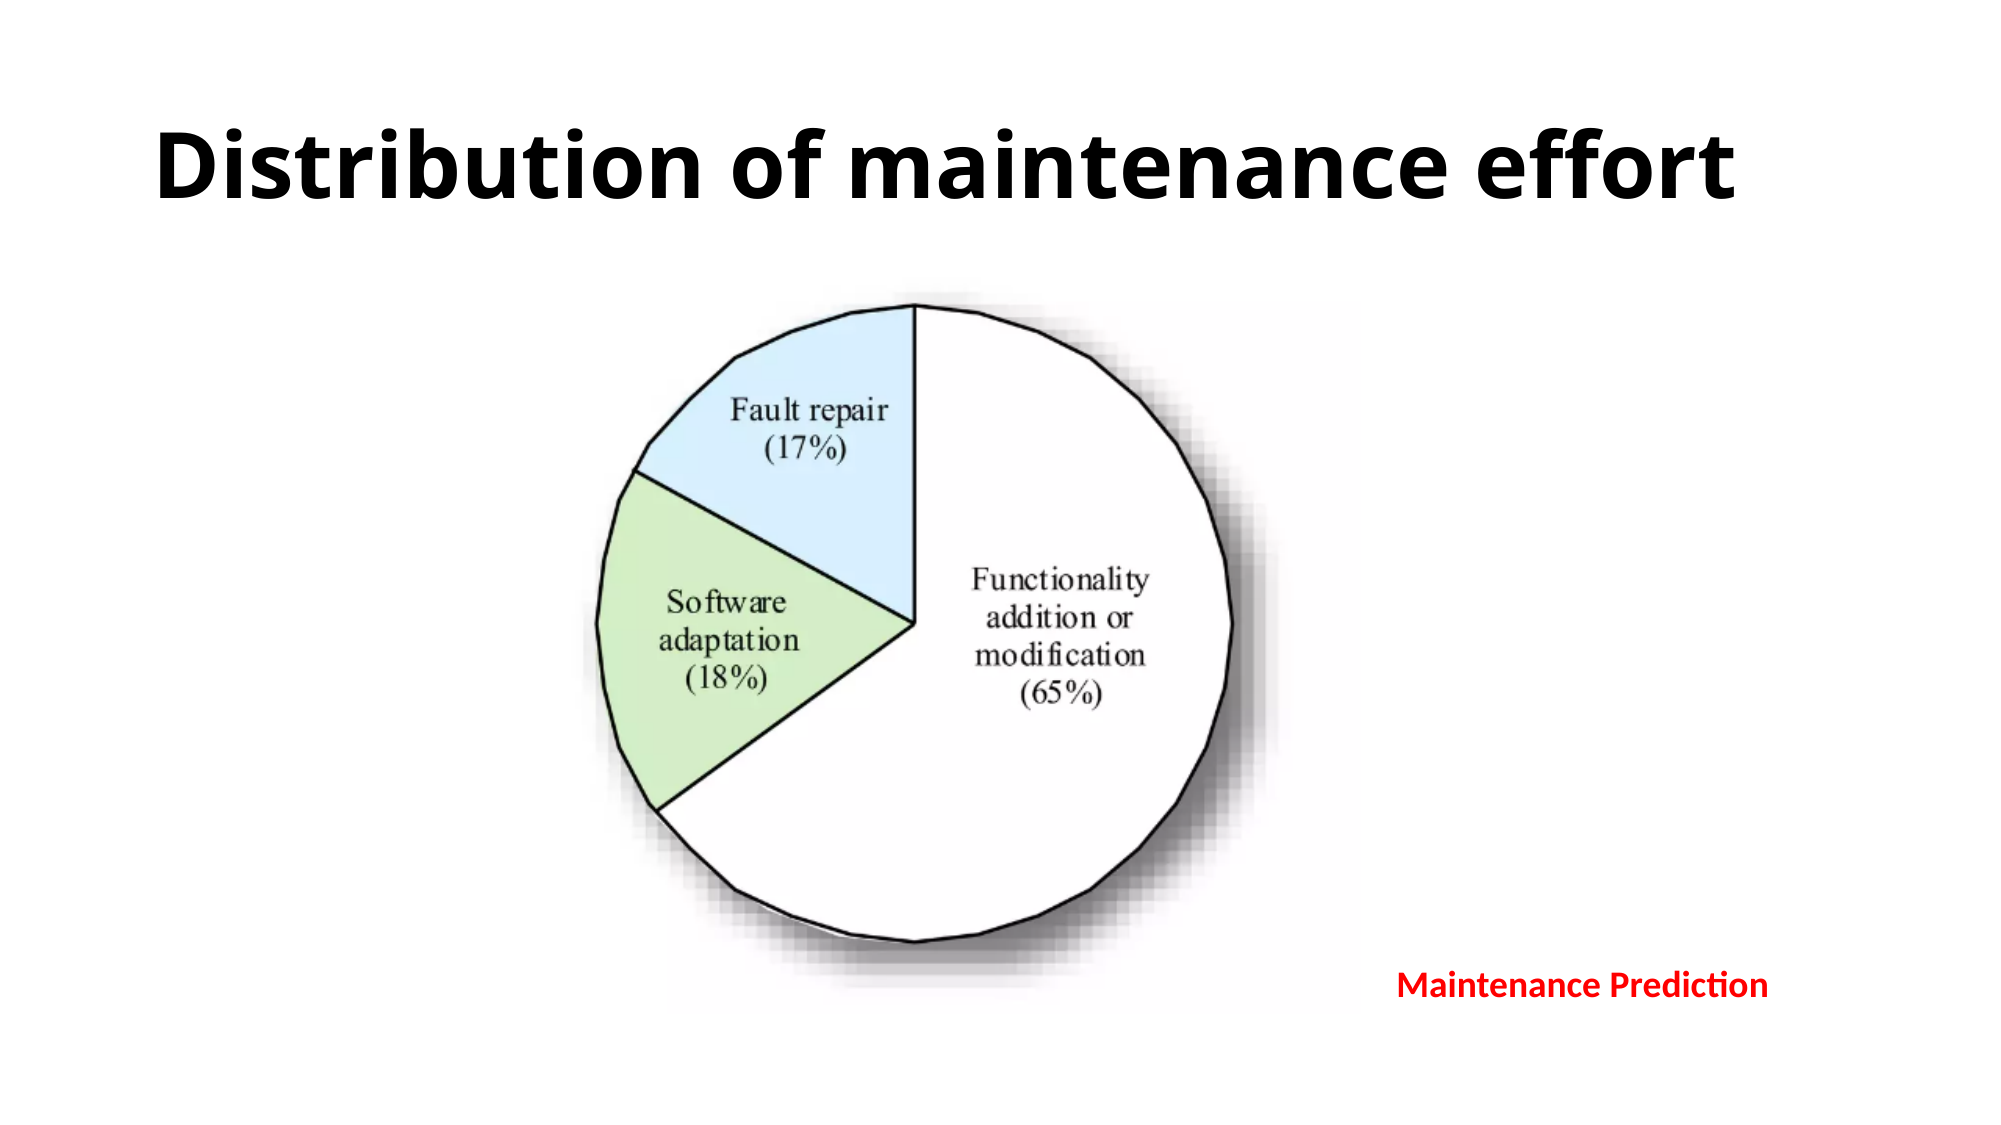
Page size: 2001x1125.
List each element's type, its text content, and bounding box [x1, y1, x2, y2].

title Distribution of maintenance effort [137, 59, 1863, 278]
picture [524, 272, 1361, 1014]
text_box Maintenance Prediction [1381, 952, 1785, 1013]
